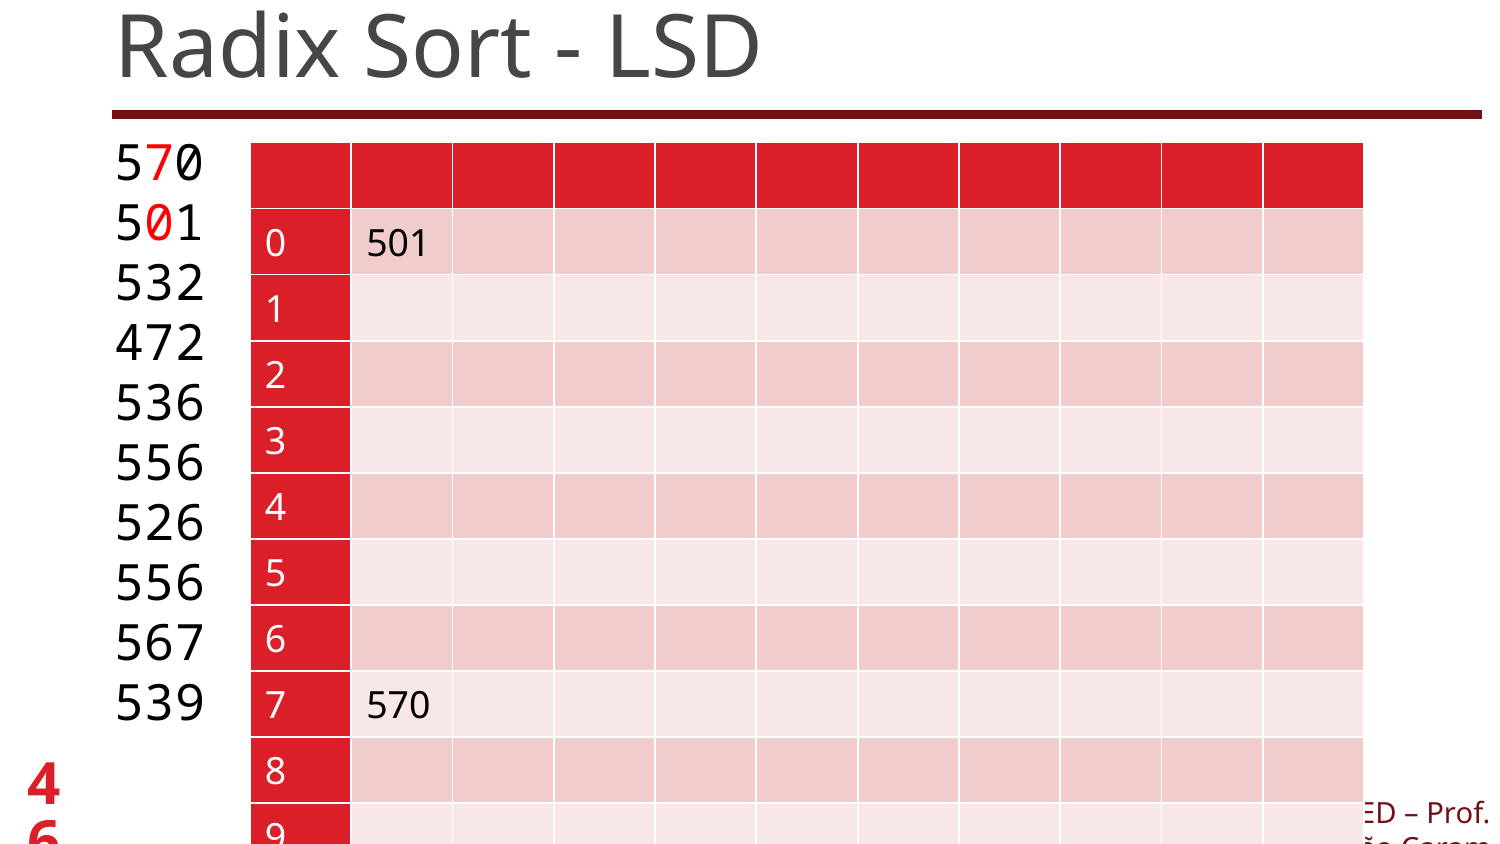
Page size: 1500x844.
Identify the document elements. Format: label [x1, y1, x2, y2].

table_cell [251, 408, 350, 472]
table_cell [1162, 342, 1262, 406]
table_cell [555, 738, 654, 802]
table_cell [352, 540, 452, 604]
table_cell [757, 804, 857, 844]
table_cell [555, 606, 654, 670]
table_cell [1061, 606, 1161, 670]
table_cell [1162, 408, 1262, 472]
table_cell [352, 672, 452, 736]
table_cell [352, 342, 452, 406]
table_header [251, 143, 350, 208]
table_cell [1162, 474, 1262, 538]
table_cell [960, 672, 1059, 736]
table_cell [352, 408, 452, 472]
table_cell [757, 540, 857, 604]
table_cell [1061, 540, 1161, 604]
table_cell [1061, 342, 1161, 406]
table_cell [1264, 540, 1363, 604]
list [99, 122, 1483, 794]
table_cell [1162, 738, 1262, 802]
table_cell [656, 606, 755, 670]
table_cell [859, 606, 958, 670]
table_cell [656, 209, 755, 274]
table_cell [555, 408, 654, 472]
table_header [1162, 143, 1262, 208]
table_cell [453, 474, 553, 538]
table_cell [453, 804, 553, 844]
table_header [1264, 143, 1363, 208]
table_cell [960, 275, 1059, 340]
slide_number [12, 762, 108, 810]
table_cell [251, 804, 350, 844]
table_cell [352, 209, 452, 274]
table_cell [251, 738, 350, 802]
table_cell [757, 606, 857, 670]
table_cell [656, 342, 755, 406]
table_cell [757, 738, 857, 802]
table_cell [1264, 209, 1363, 274]
table_cell [656, 275, 755, 340]
table_cell [960, 540, 1059, 604]
table_cell [352, 804, 452, 844]
table_cell [352, 275, 452, 340]
table_cell [251, 209, 350, 274]
table_cell [1061, 408, 1161, 472]
table_cell [859, 804, 958, 844]
table_cell [859, 209, 958, 274]
table_cell [352, 474, 452, 538]
table_cell [555, 804, 654, 844]
table_cell [960, 408, 1059, 472]
table_cell [251, 474, 350, 538]
table_cell [1162, 606, 1262, 670]
table_cell [1162, 804, 1262, 844]
table_header [555, 143, 654, 208]
table_cell [352, 738, 452, 802]
table_cell [453, 606, 553, 670]
table_header [352, 143, 452, 208]
table_cell [453, 209, 553, 274]
table_header [757, 143, 857, 208]
table_header [859, 143, 958, 208]
table_cell [1162, 540, 1262, 604]
table_cell [555, 342, 654, 406]
footer [1365, 807, 1500, 844]
table_cell [960, 804, 1059, 844]
table_cell [1061, 209, 1161, 274]
table_cell [656, 474, 755, 538]
table_cell [1264, 672, 1363, 736]
table_cell [960, 342, 1059, 406]
table_cell [251, 672, 350, 736]
table_cell [453, 540, 553, 604]
table_cell [859, 408, 958, 472]
table_cell [251, 606, 350, 670]
table_cell [859, 474, 958, 538]
table_cell [757, 672, 857, 736]
table_cell [1264, 738, 1363, 802]
table_header [1061, 143, 1161, 208]
table_cell [555, 672, 654, 736]
table_header [656, 143, 755, 208]
table_cell [859, 672, 958, 736]
table_cell [656, 804, 755, 844]
table_cell [757, 209, 857, 274]
table_cell [1162, 672, 1262, 736]
table_cell [859, 738, 958, 802]
table_cell [1162, 275, 1262, 340]
table_cell [1162, 209, 1262, 274]
table_cell [757, 408, 857, 472]
table_cell [352, 606, 452, 670]
table_cell [1061, 474, 1161, 538]
table_cell [453, 342, 553, 406]
table_cell [960, 606, 1059, 670]
table_cell [656, 738, 755, 802]
table_cell [251, 275, 350, 340]
table_cell [1061, 738, 1161, 802]
table_cell [1061, 275, 1161, 340]
table_cell [1264, 275, 1363, 340]
table_cell [757, 275, 857, 340]
table_cell [960, 209, 1059, 274]
table_cell [251, 342, 350, 406]
table_header [453, 143, 553, 208]
table_cell [453, 408, 553, 472]
table_cell [251, 540, 350, 604]
table_cell [1264, 804, 1363, 844]
table_cell [1264, 474, 1363, 538]
table_header [960, 143, 1059, 208]
table_cell [757, 474, 857, 538]
table_cell [656, 540, 755, 604]
table_cell [859, 275, 958, 340]
table_cell [453, 738, 553, 802]
table_cell [859, 540, 958, 604]
table_cell [555, 209, 654, 274]
table_cell [555, 540, 654, 604]
table_cell [757, 342, 857, 406]
table_cell [960, 738, 1059, 802]
table_cell [656, 408, 755, 472]
table_cell [1264, 408, 1363, 472]
table_cell [453, 275, 553, 340]
table_cell [1061, 804, 1161, 844]
table_cell [656, 672, 755, 736]
table_cell [555, 275, 654, 340]
table_cell [1061, 672, 1161, 736]
table_cell [859, 342, 958, 406]
table_cell [1264, 342, 1363, 406]
table_cell [960, 474, 1059, 538]
title [99, 3, 1483, 103]
table_cell [453, 672, 553, 736]
table_cell [1264, 606, 1363, 670]
table_cell [555, 474, 654, 538]
